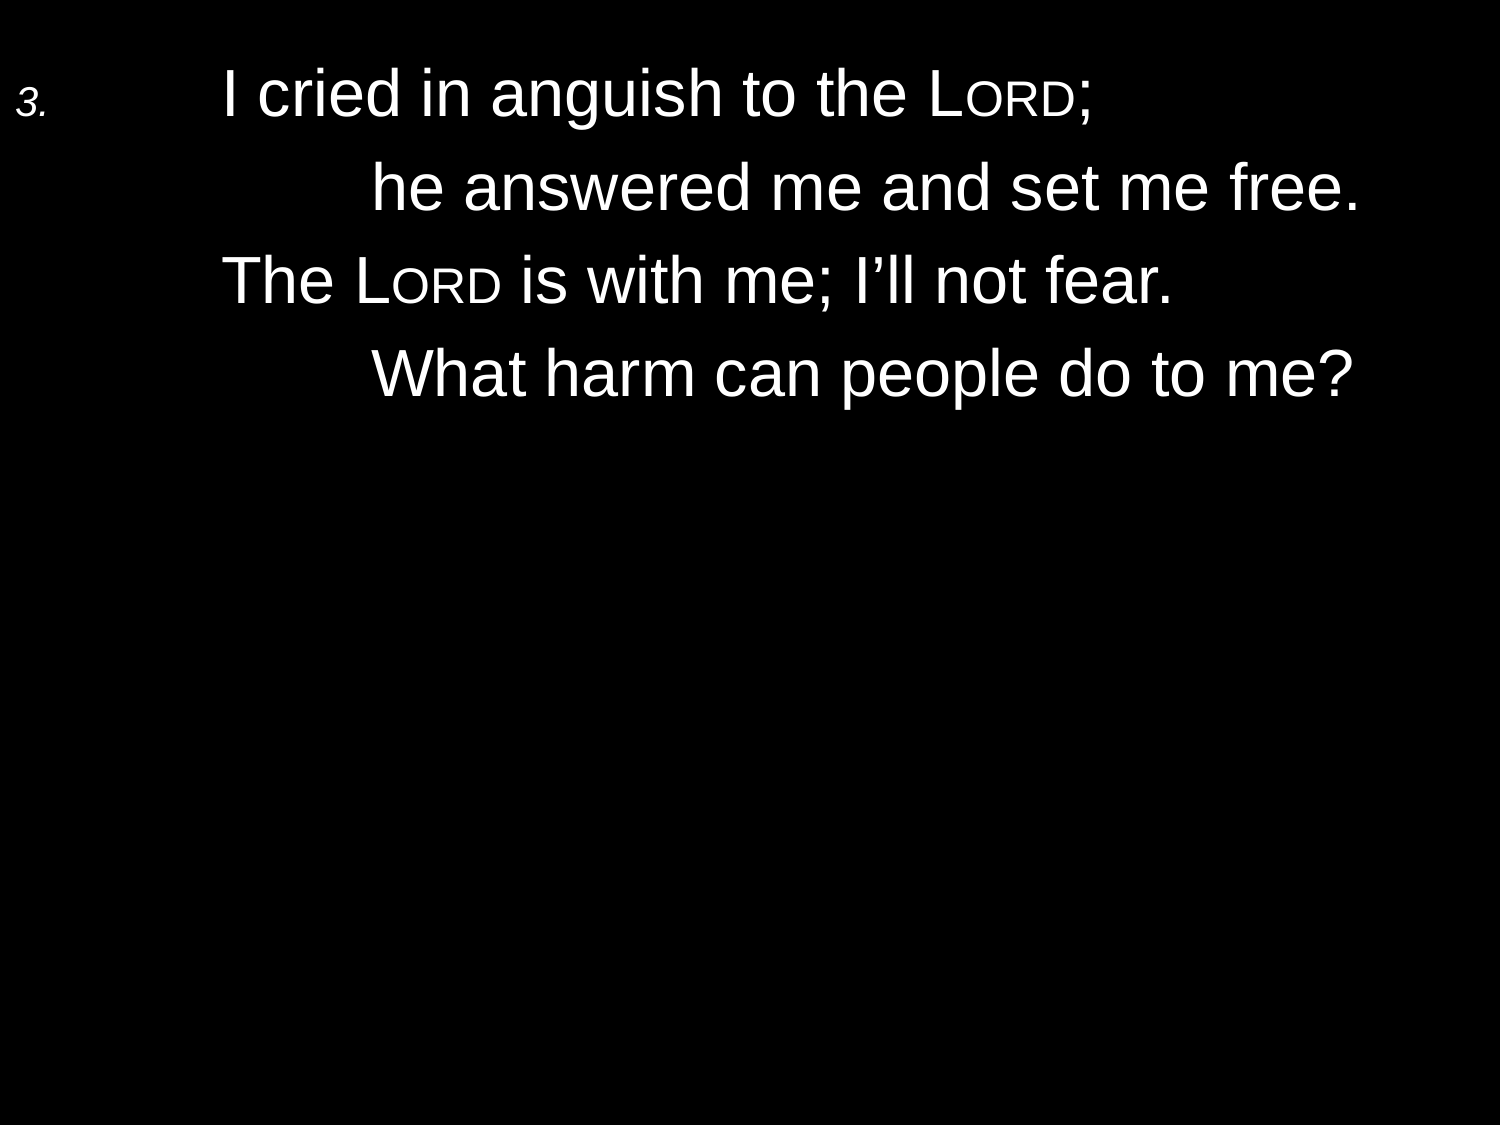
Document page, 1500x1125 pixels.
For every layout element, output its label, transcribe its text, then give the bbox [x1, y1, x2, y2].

list 3. I cried in anguish to the Lord; he answered me and set me free. The Lord is with me; I’ll not fear. What harm can people do to me? [0, 42, 1500, 1047]
